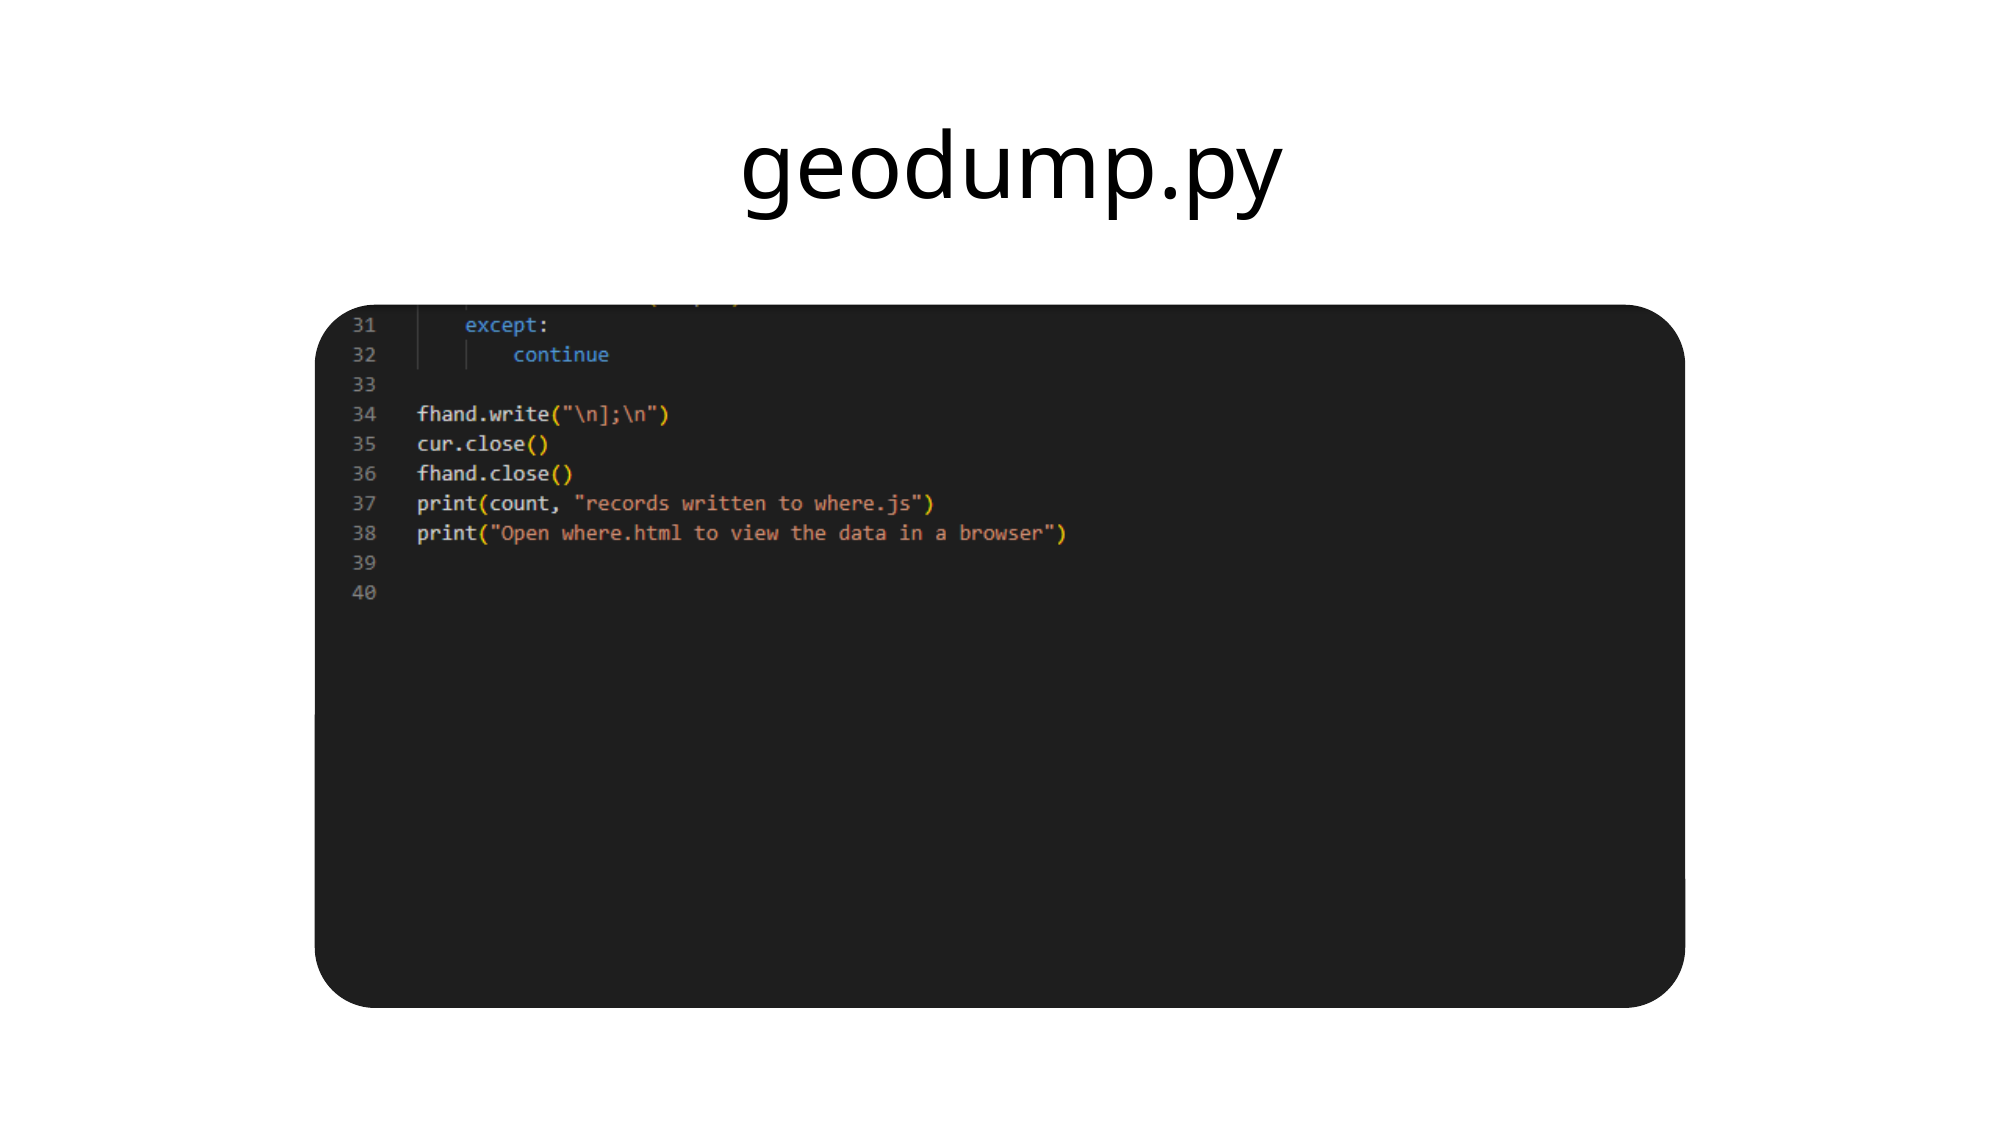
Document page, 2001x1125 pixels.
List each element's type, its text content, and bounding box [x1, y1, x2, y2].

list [314, 304, 1686, 1008]
title geodump.py [137, 59, 1863, 278]
